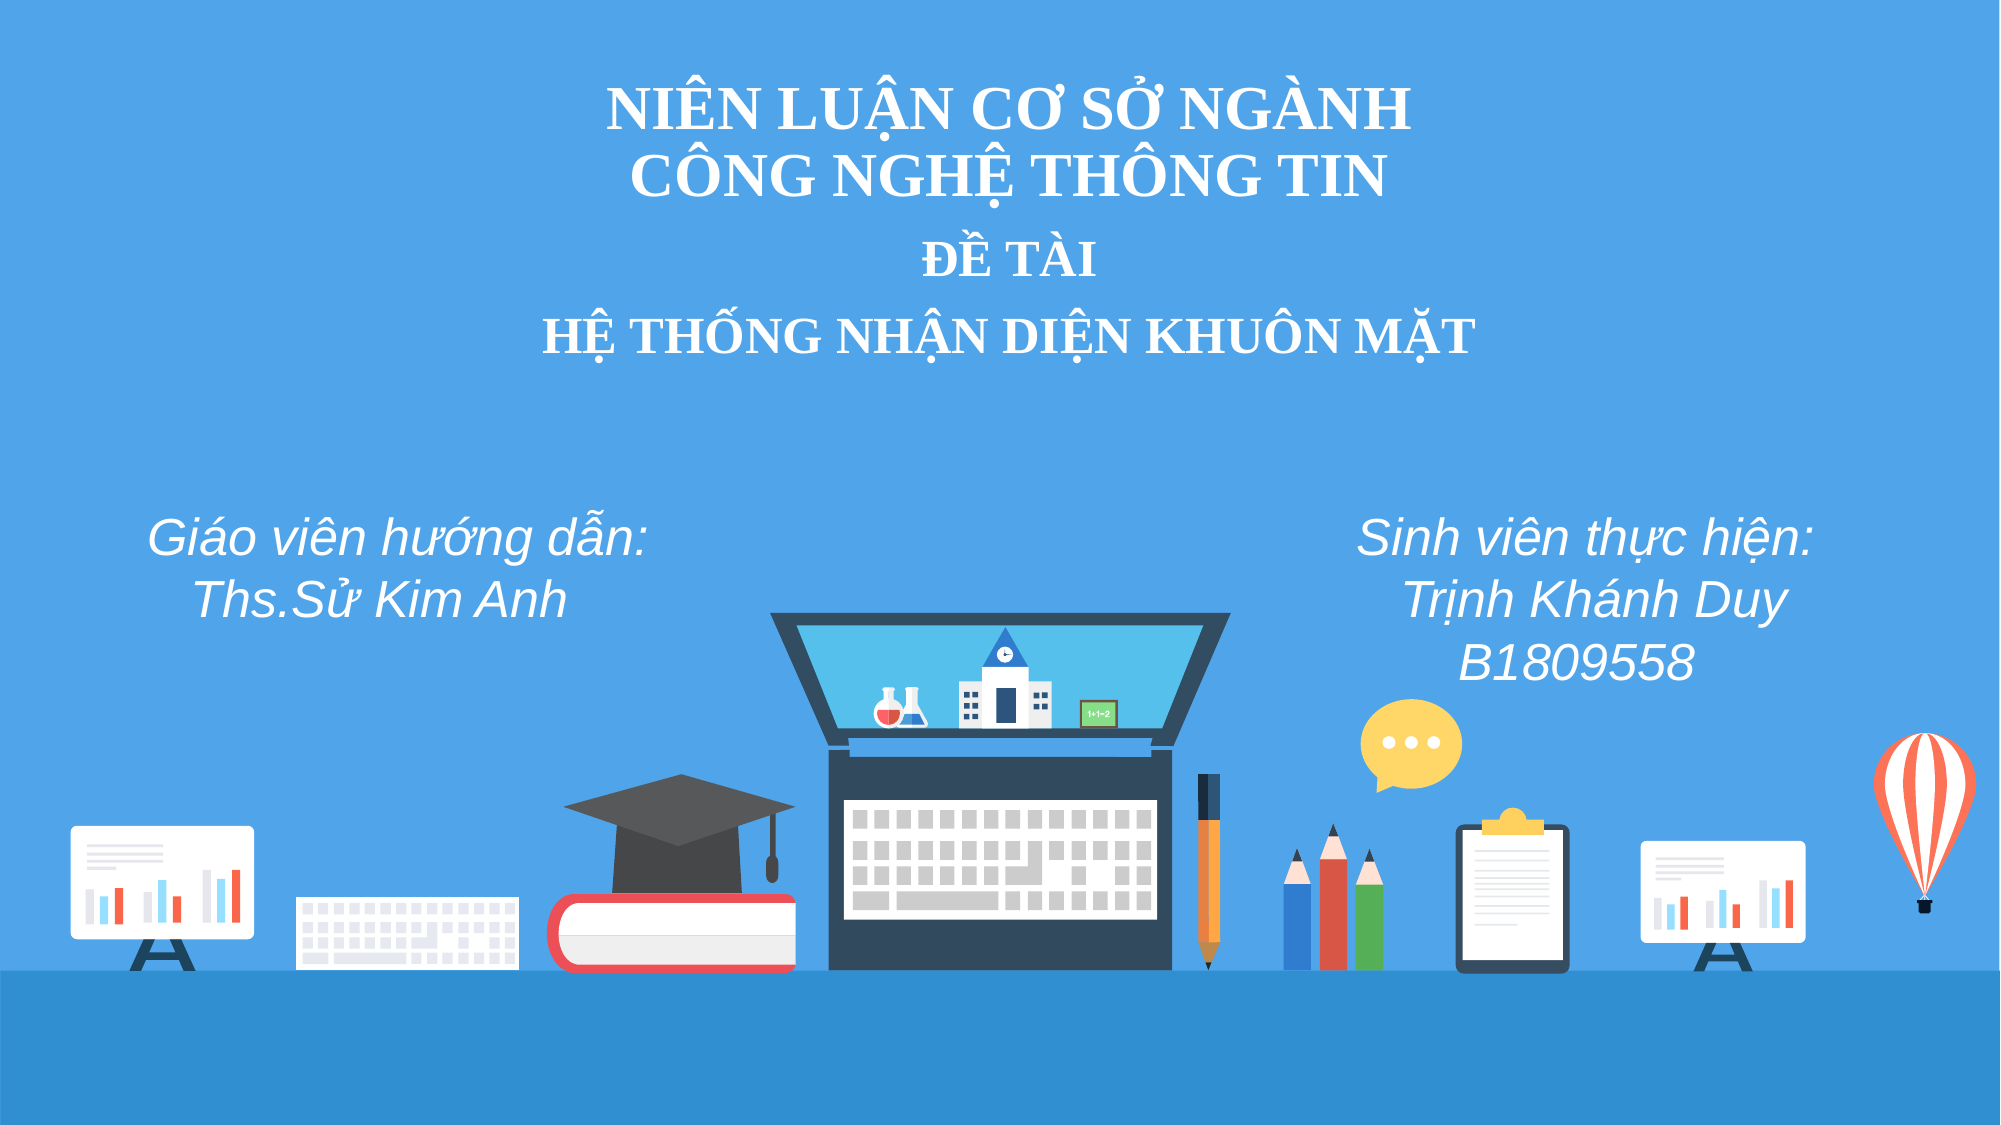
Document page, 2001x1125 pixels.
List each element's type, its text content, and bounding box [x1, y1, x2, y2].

subtitle ĐỀ TÀI HỆ THỐNG NHẬN DIỆN KHUÔN MẶT [503, 252, 1515, 345]
text_box Sinh viên thực hiện: Trịnh Khánh Duy B1809558 [1342, 495, 1896, 699]
text_box Giáo viên hướng dẫn: Ths.Sử Kim Anh [132, 495, 693, 636]
title NIÊN LUẬN CƠ SỞ NGÀNH CÔNG NGHỆ THÔNG TIN [251, 53, 1768, 233]
